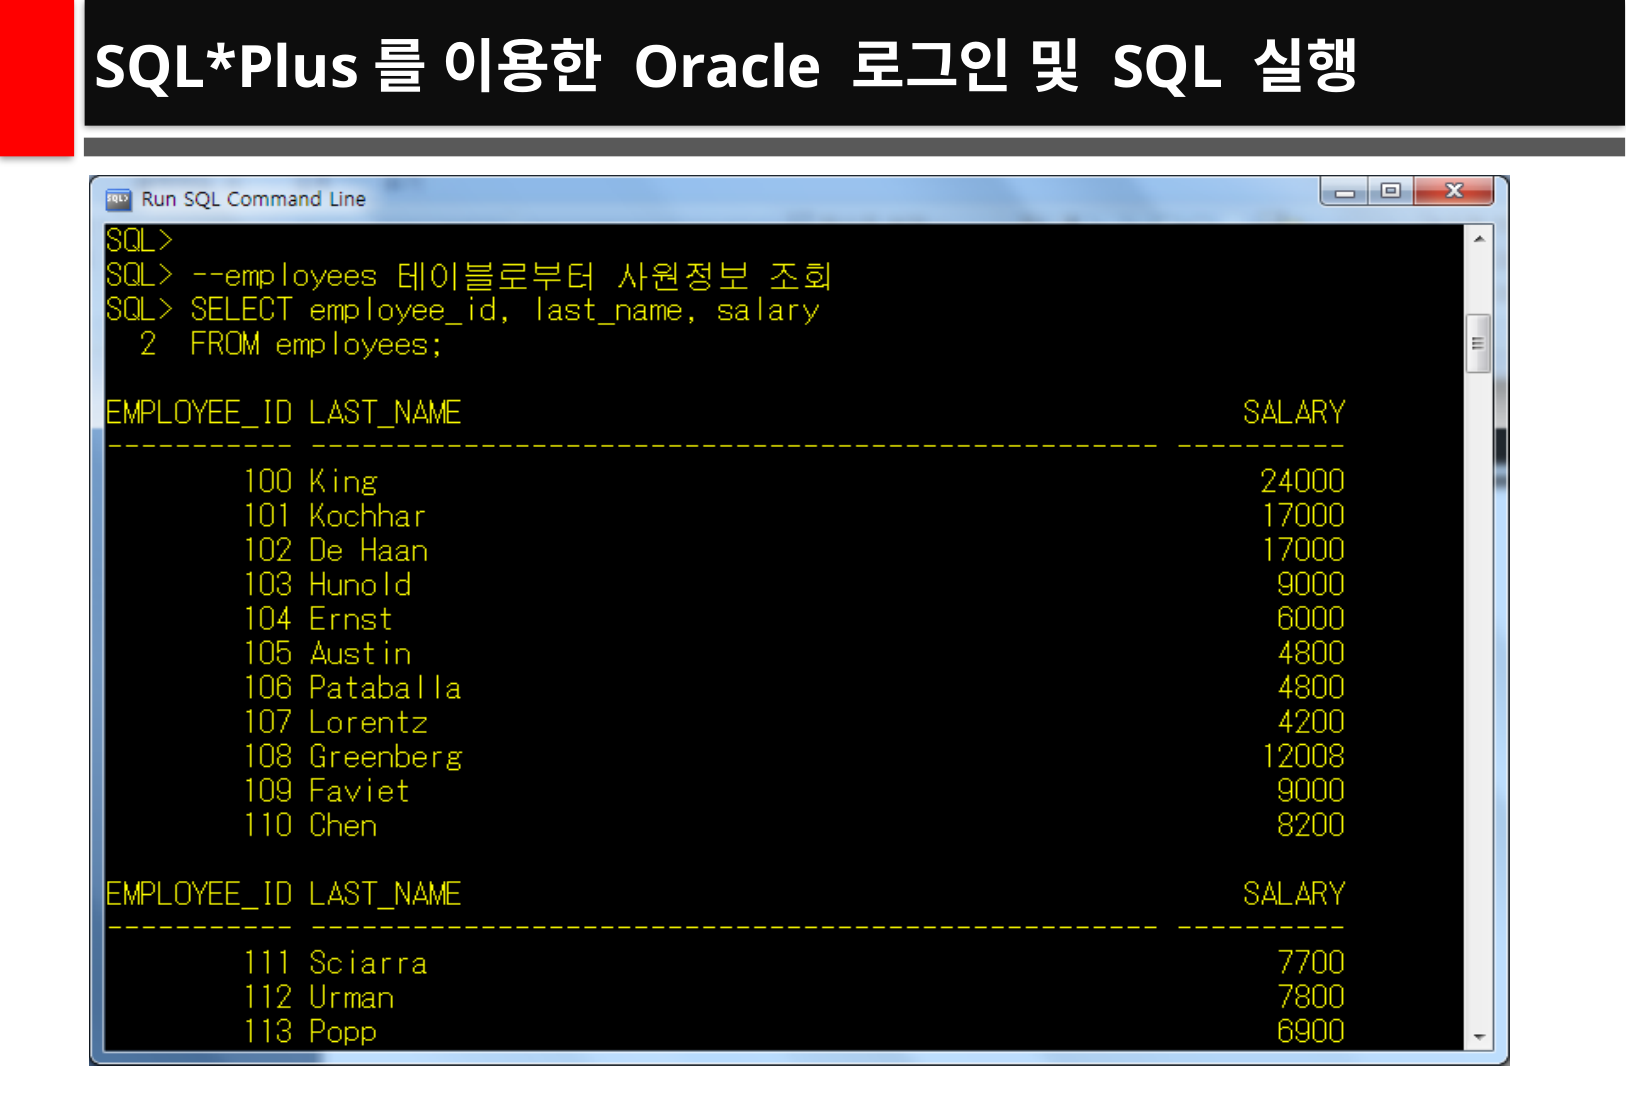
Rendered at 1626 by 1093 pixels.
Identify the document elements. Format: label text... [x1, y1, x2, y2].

title SQL*Plus를 이용한 Oracle 로그인 및 SQL 실행 [79, 3, 1625, 126]
picture [89, 175, 1510, 1067]
